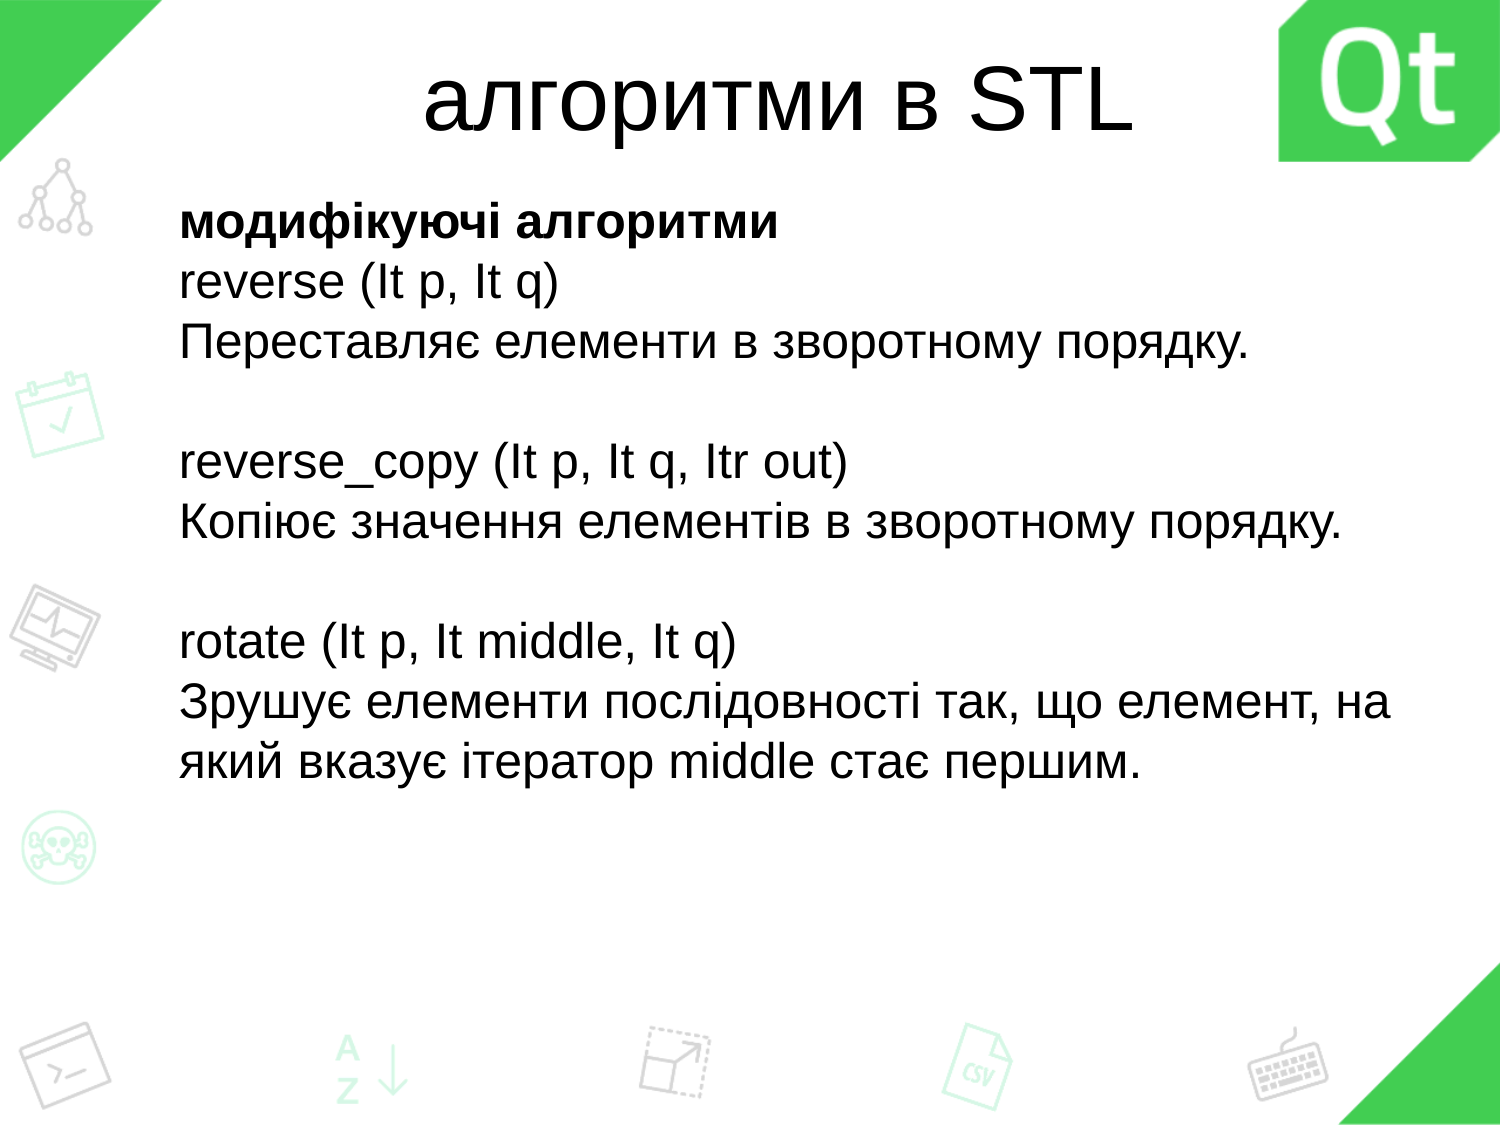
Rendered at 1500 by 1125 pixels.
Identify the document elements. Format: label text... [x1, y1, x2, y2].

text_box модифікуючі алгоритми reverse (It p, It q) Переставляє елементи в зворотному порядку. reverse_copy (It p, It q, Itr out) Копіює значення елементів в зворотному порядку. rotate (It p, It middle, It q) Зрушує елементи послідовності так, що елемент, на який вказує ітератор middle стає першим. [163, 181, 1483, 797]
title алгоритми в STL [164, 0, 1395, 188]
picture [0, 0, 1500, 1125]
